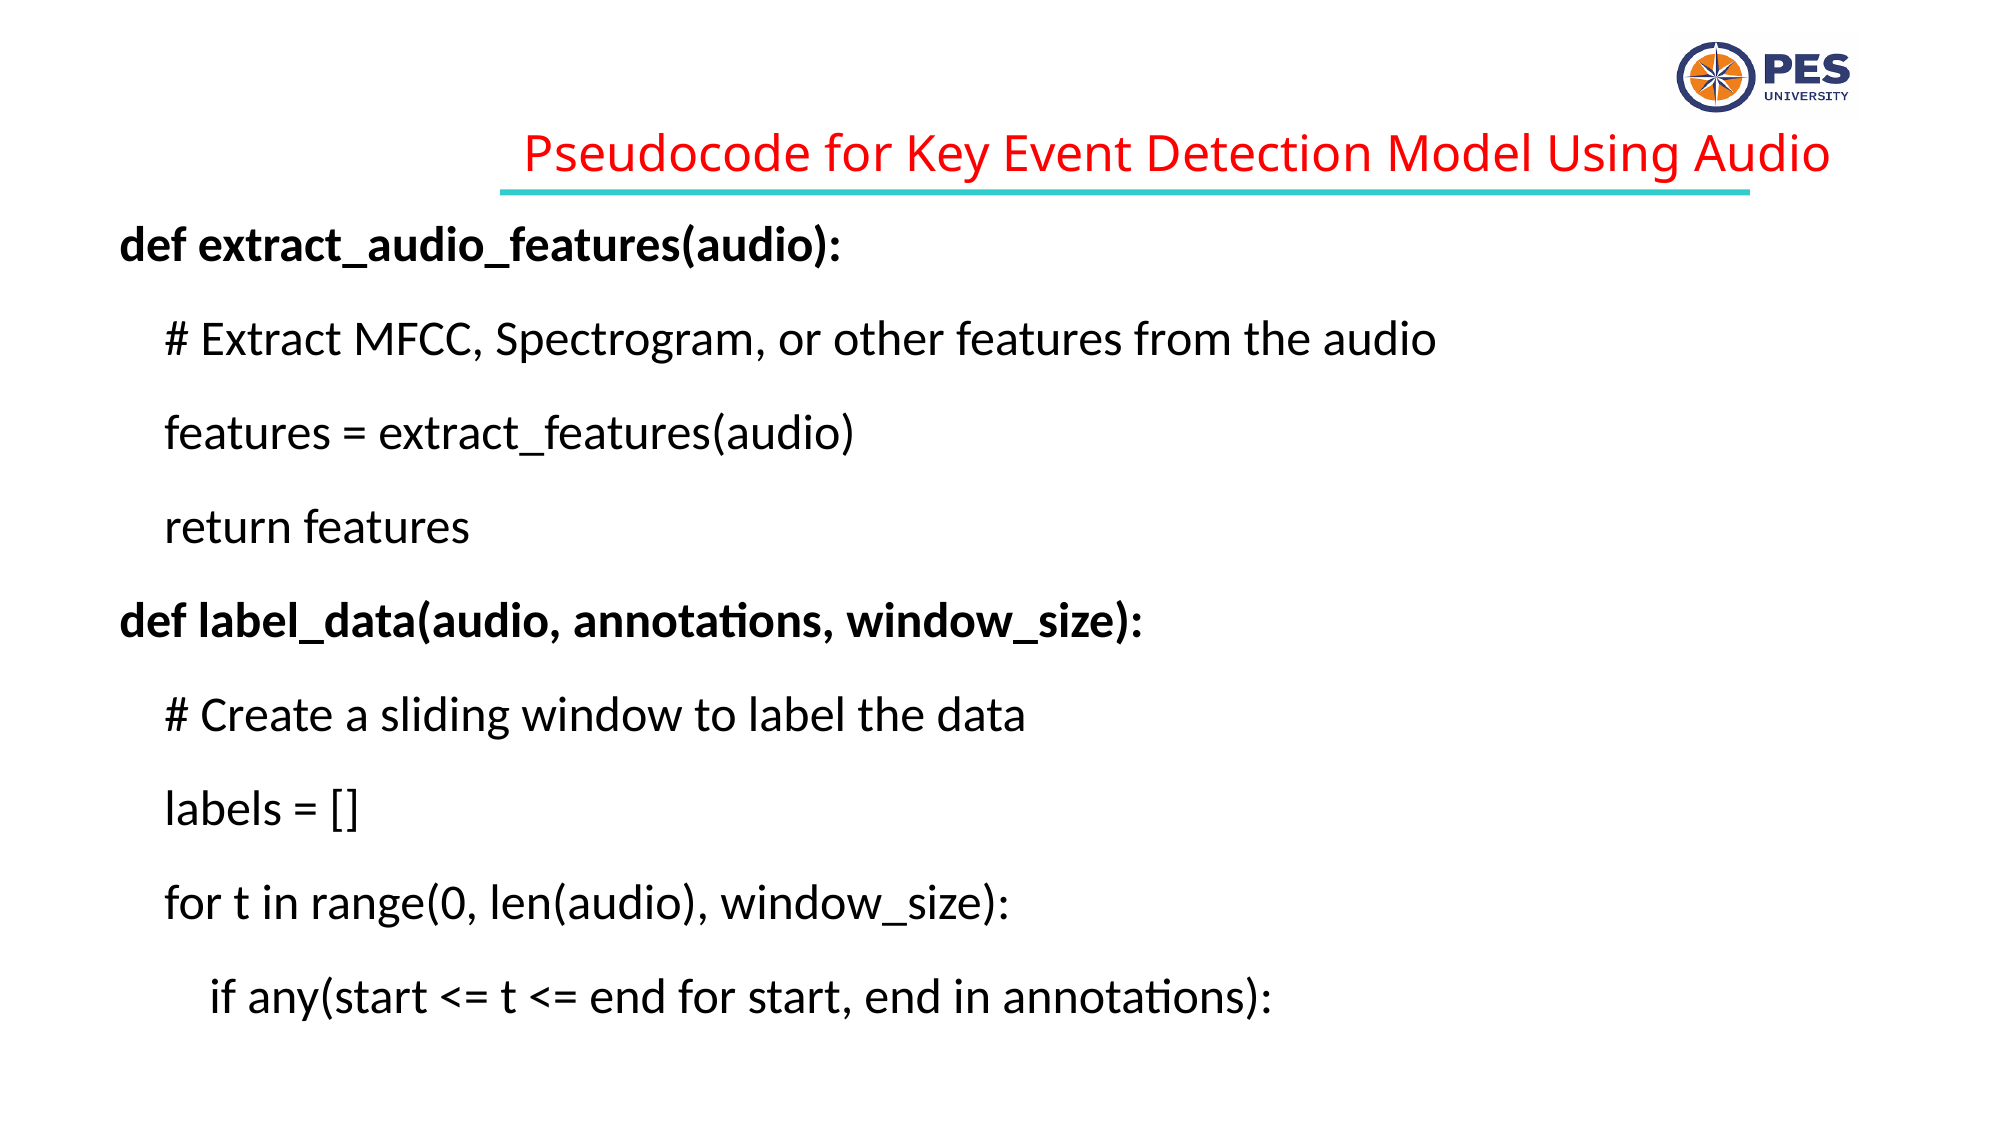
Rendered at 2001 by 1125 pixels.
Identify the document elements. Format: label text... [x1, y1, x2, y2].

text_box def extract_audio_features(audio): # Extract MFCC, Spectrogram, or other features from the audio features = extract_features(audio) return features def label_data(audio, annotations, window_size): # Create a sliding window to label the data labels = [] for t in range(0, len(audio), window_size): if any(start <= t <= end for start, end in annotations): [104, 195, 2000, 1125]
picture [1667, 33, 1859, 113]
text_box [500, 189, 1750, 195]
text_box Pseudocode for Key Event Detection Model Using Audio [508, 113, 1926, 189]
